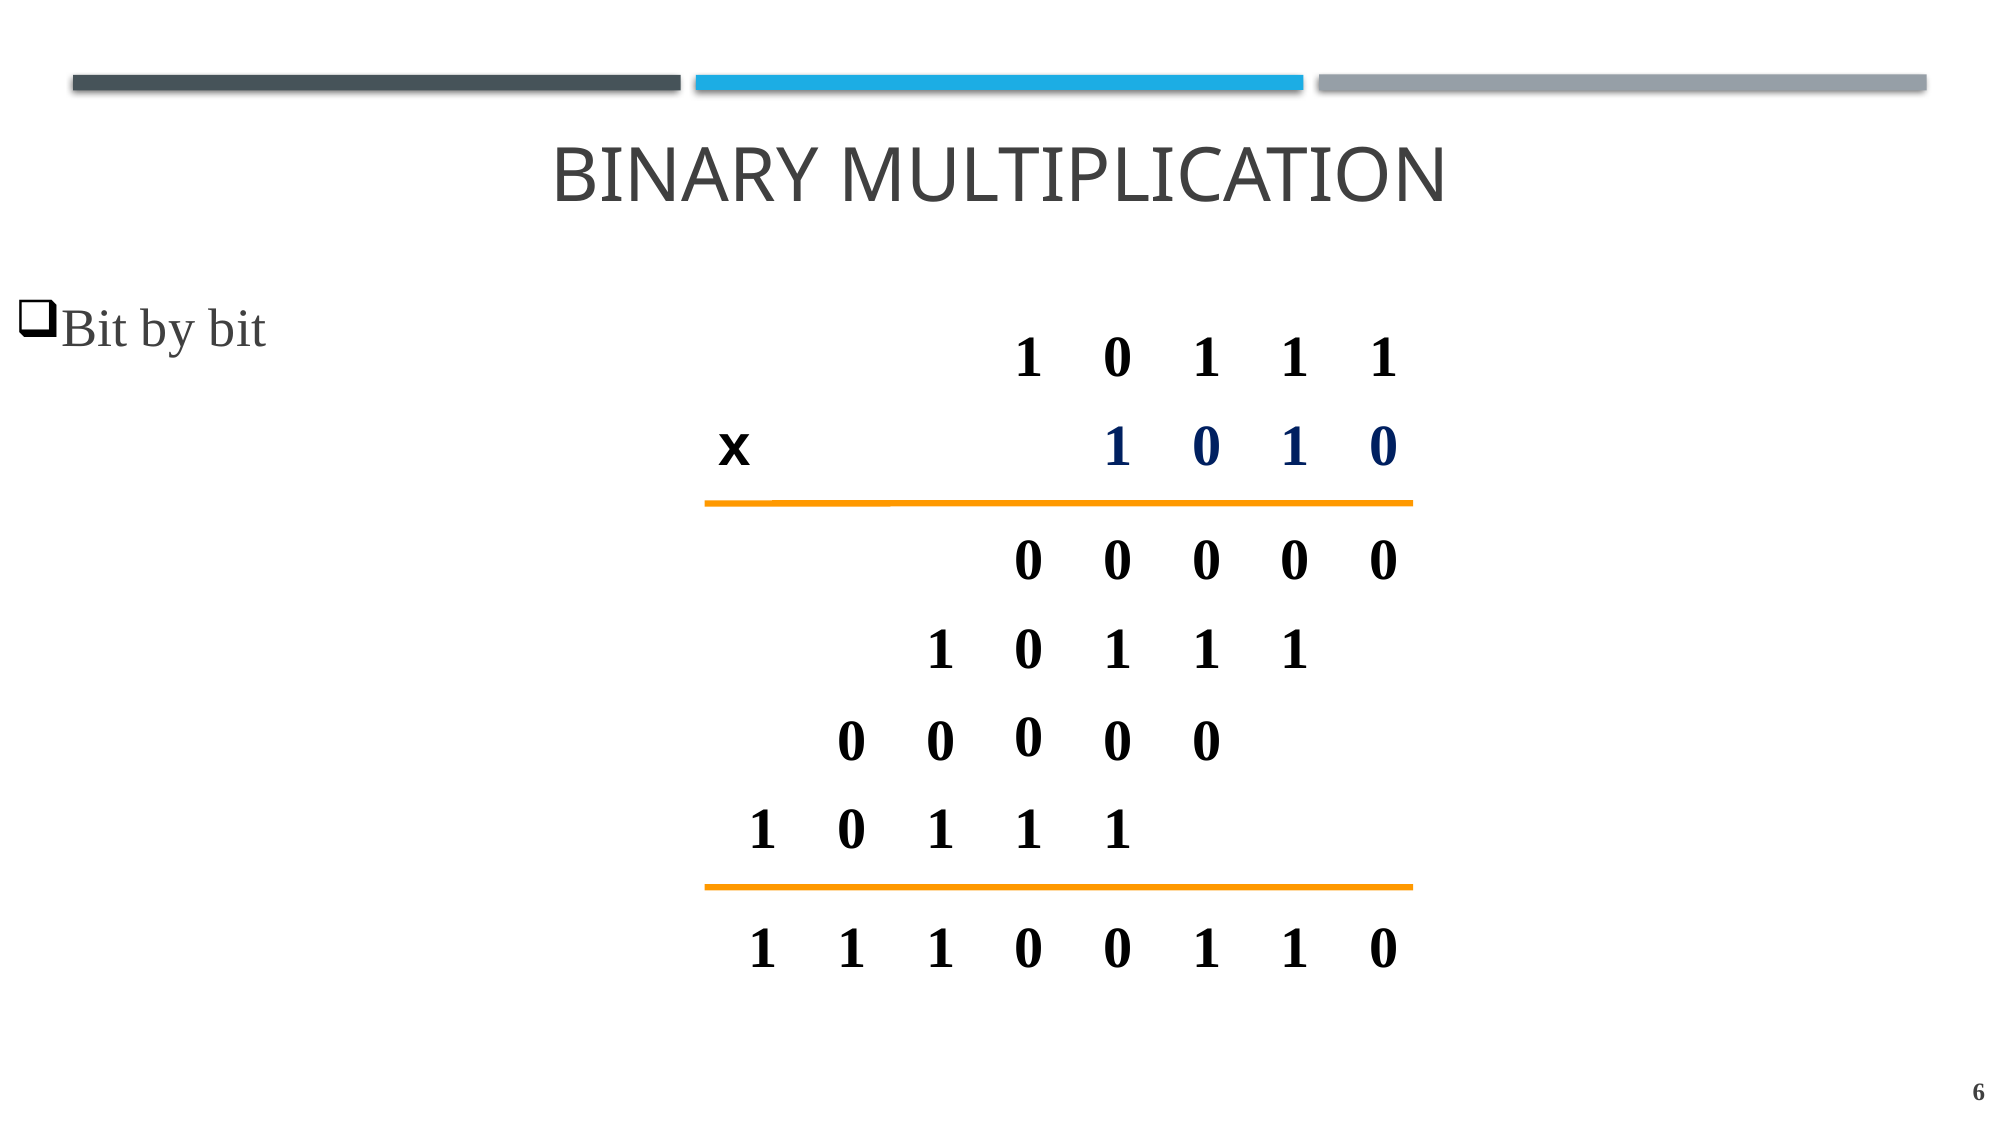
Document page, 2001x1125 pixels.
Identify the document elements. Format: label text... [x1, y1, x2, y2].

text_box 0 [999, 528, 1060, 592]
text_box 0 [822, 798, 882, 862]
text_box 0 [911, 710, 971, 774]
text_box 0 [1265, 528, 1325, 592]
text_box 1 [1265, 326, 1325, 390]
text_box 1 [911, 916, 971, 980]
text_box 0 [1177, 414, 1237, 478]
slide_number 6 [1827, 1060, 2000, 1121]
text_box 0 [1354, 414, 1414, 478]
title Binary Multiplication [0, 89, 2000, 252]
text_box 1 [1088, 798, 1148, 862]
text_box 1 [1088, 617, 1148, 681]
text_box 1 [1177, 916, 1237, 980]
text_box 1 [1265, 414, 1325, 478]
text_box 1 [1354, 326, 1414, 390]
text_box x [704, 414, 764, 478]
text_box 1 [911, 798, 971, 862]
text_box 0 [1354, 916, 1414, 980]
text_box 1 [1265, 617, 1325, 681]
text_box 1 [1088, 414, 1148, 478]
text_box 0 [999, 706, 1060, 770]
text_box 0 [1088, 710, 1148, 774]
text_box 0 [1177, 710, 1237, 774]
text_box 0 [1088, 528, 1148, 592]
text_box 1 [999, 798, 1060, 862]
list Bit by bit [0, 252, 2000, 1125]
text_box 1 [999, 326, 1060, 390]
text_box 1 [734, 798, 794, 862]
text_box 1 [1177, 326, 1237, 390]
text_box 0 [999, 617, 1060, 681]
text_box 1 [911, 617, 971, 681]
text_box 1 [734, 916, 794, 980]
text_box 0 [1088, 326, 1148, 390]
text_box 0 [822, 710, 882, 774]
text_box 1 [1177, 617, 1237, 681]
text_box 1 [1265, 916, 1325, 980]
text_box 0 [1354, 528, 1414, 592]
text_box 1 [822, 916, 882, 980]
text_box 0 [999, 916, 1060, 980]
text_box 0 [1088, 916, 1148, 980]
text_box 0 [1177, 528, 1237, 592]
